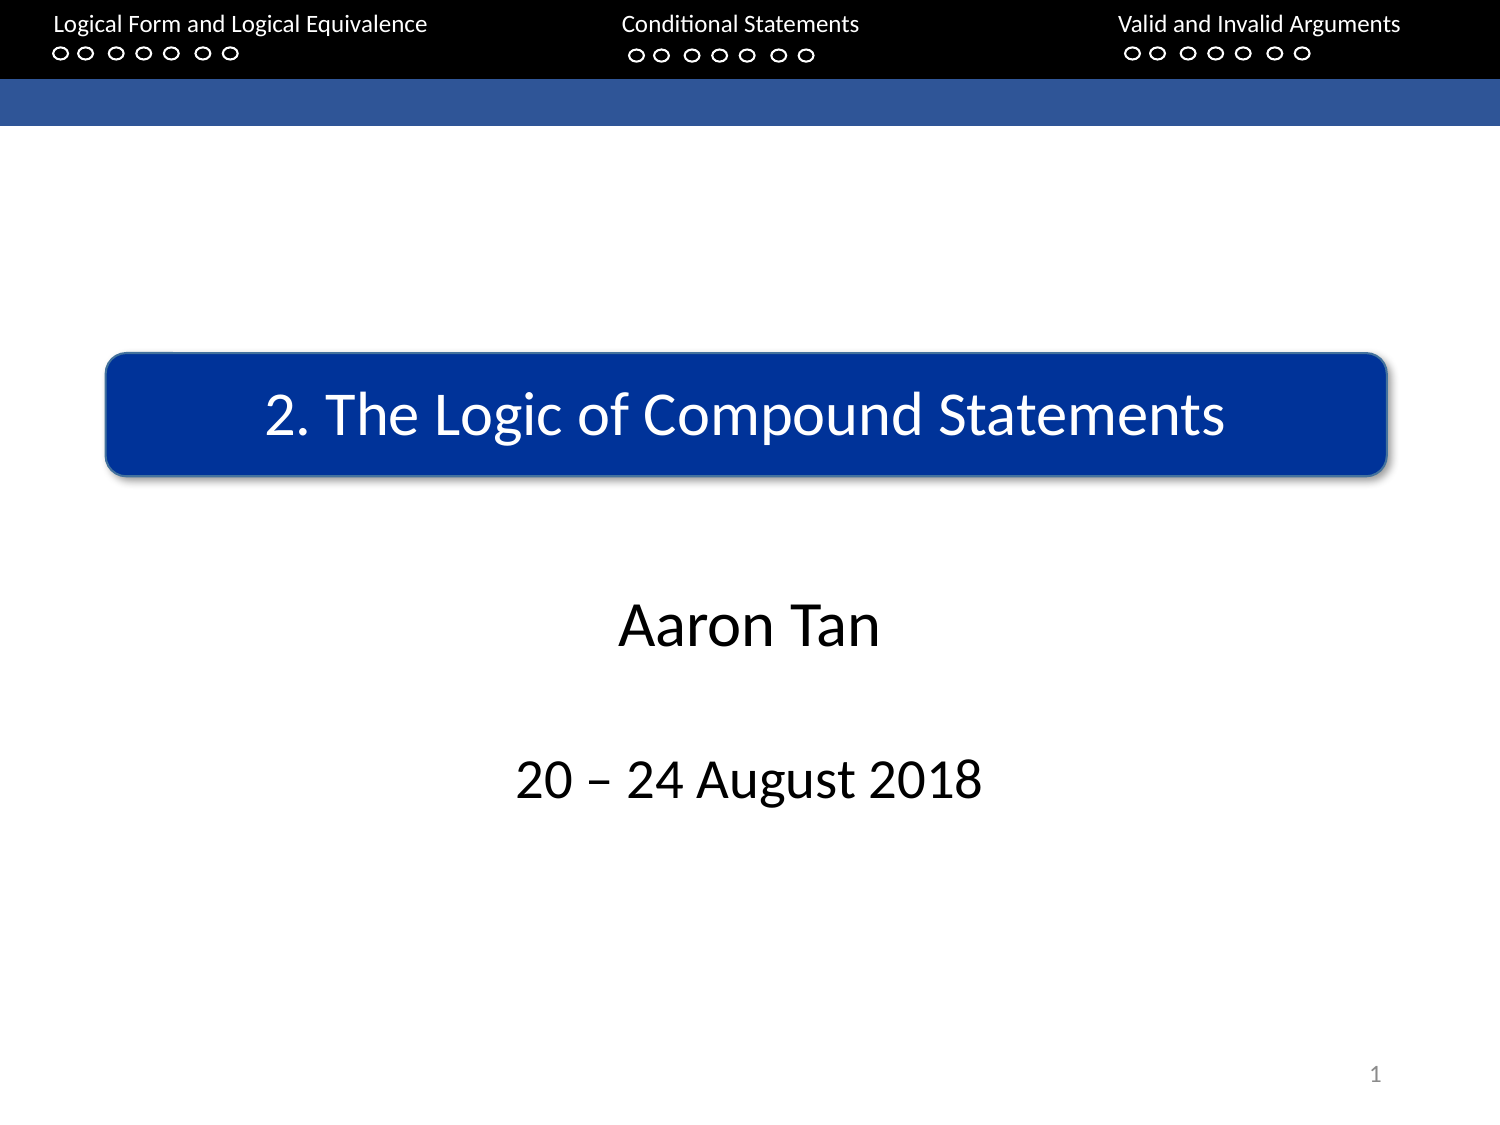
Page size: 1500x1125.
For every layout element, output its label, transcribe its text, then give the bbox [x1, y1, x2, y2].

text_box [135, 46, 153, 61]
text_box [221, 46, 239, 61]
text_box [1234, 46, 1252, 61]
text_box [77, 46, 95, 61]
text_box [1179, 46, 1197, 61]
text_box [194, 46, 212, 61]
text_box [711, 48, 729, 63]
text_box [770, 48, 788, 63]
title 2. The Logic of Compound Statements [151, 353, 1341, 457]
subtitle Aaron Tan 20 – 24 August 2018 [187, 582, 1313, 819]
text_box [1149, 46, 1167, 61]
text_box [104, 351, 1388, 478]
text_box [1293, 46, 1311, 61]
text_box [52, 46, 70, 61]
slide_number 1 [1059, 1042, 1397, 1103]
text_box [1207, 46, 1225, 61]
text_box [0, 79, 1500, 126]
text_box [683, 48, 701, 63]
text_box [797, 48, 815, 63]
text_box [107, 46, 125, 61]
text_box [1123, 46, 1142, 61]
text_box [162, 46, 180, 61]
text_box [652, 48, 671, 63]
text_box [738, 48, 756, 63]
text_box [1266, 46, 1284, 61]
text_box [627, 48, 646, 63]
text_box Logical Form and Logical Equivalence Conditional Statements Valid and Invalid Arguments [0, 0, 1500, 76]
